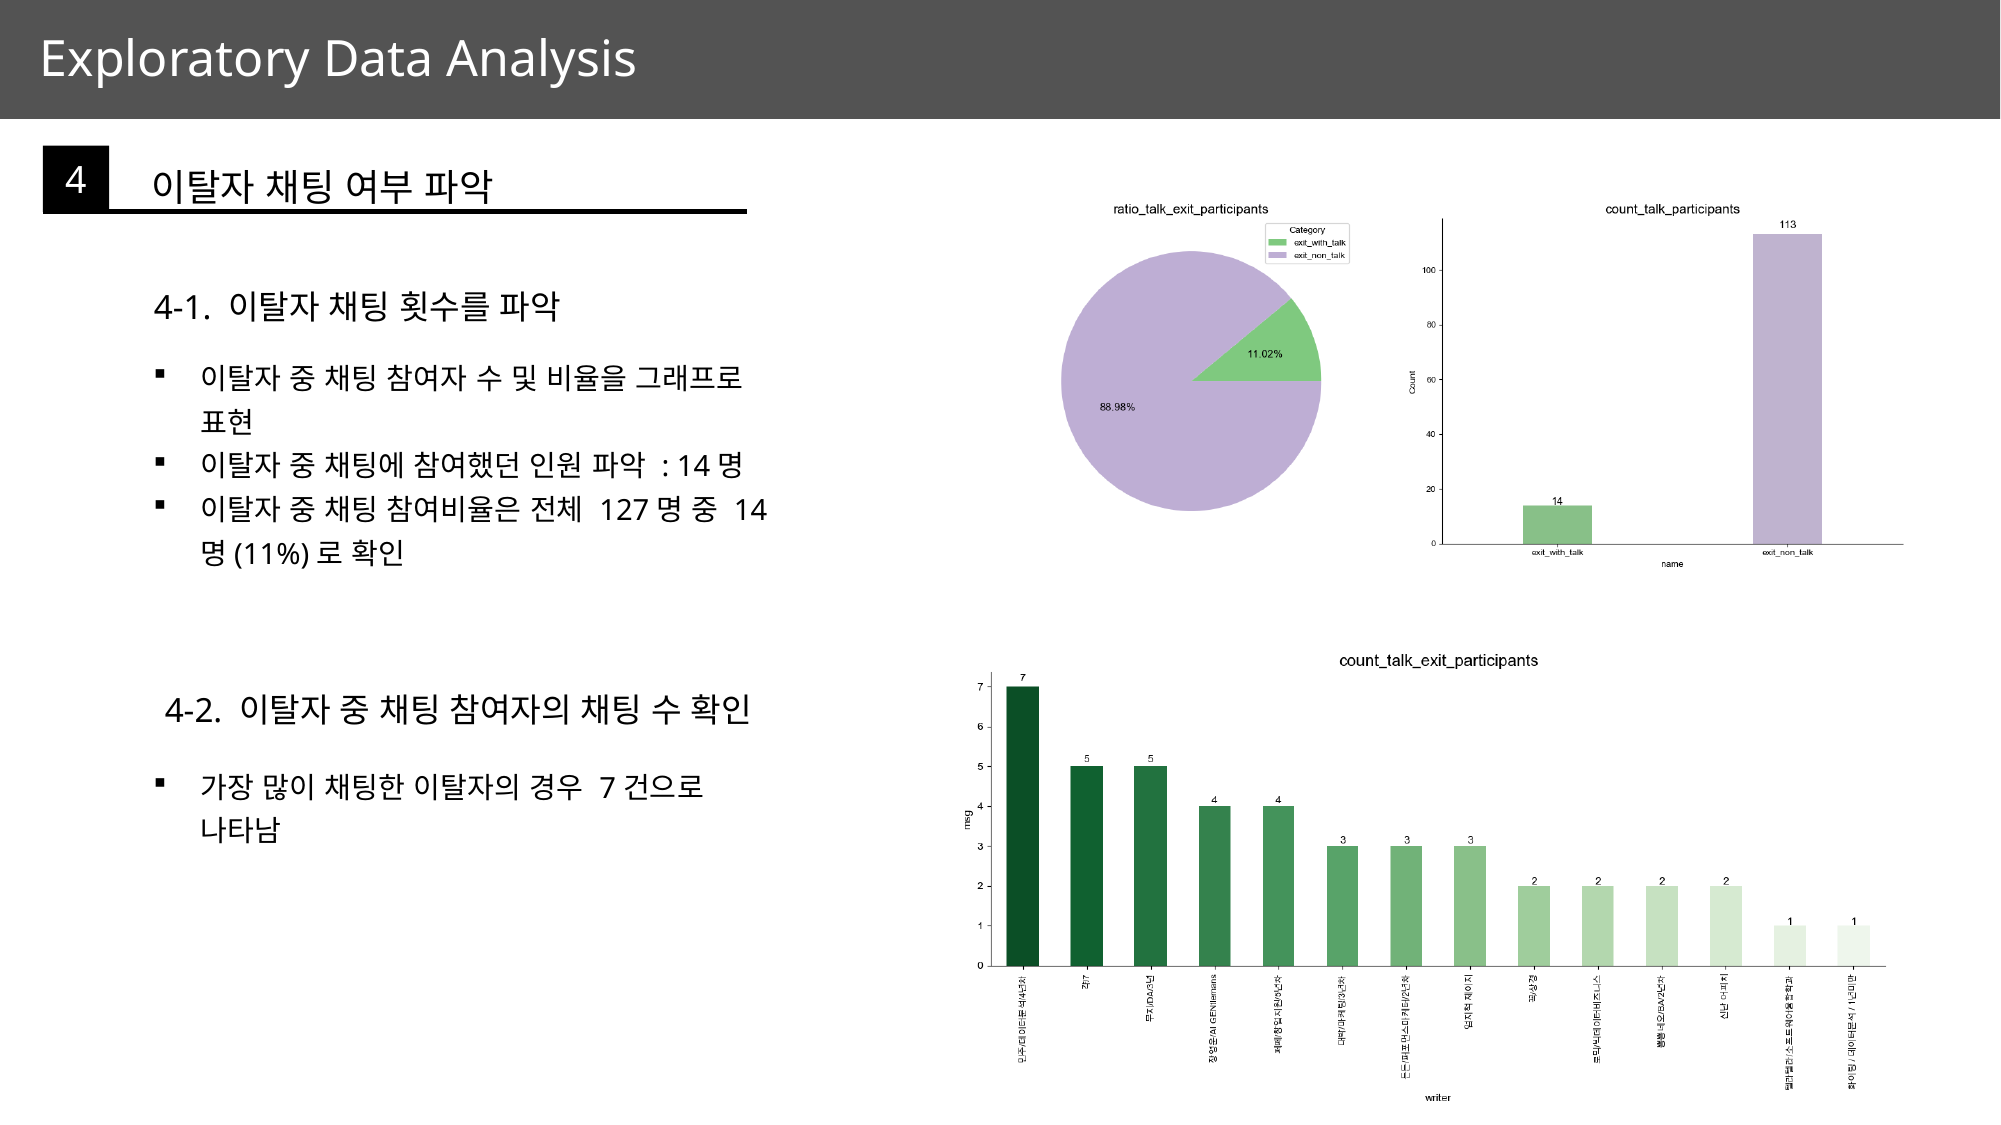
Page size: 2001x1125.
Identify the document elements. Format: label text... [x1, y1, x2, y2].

text_box 4 [42, 145, 110, 211]
picture [951, 642, 1897, 1115]
text_box Exploratory Data Analysis [25, 18, 653, 94]
text_box 이탈자 채팅 여부 파악 [137, 145, 509, 209]
text_box 4-1. 이탈자 채팅 횟수를 파악 [139, 268, 577, 334]
text_box 가장 많이 채팅한 이탈자의 경우 7건으로 나타남 [138, 752, 783, 856]
text_box 이탈자 중 채팅 참여자 수 및 비율을 그래프로 표현 이탈자 중 채팅에 참여했던 인원 파악 : 14명 이탈자 중 채팅 참여비율은 전체 127명 중 14명(11%)로 확인 [138, 344, 800, 578]
text_box 4-2. 이탈자 중 채팅 참여자의 채팅 수 확인 [150, 671, 768, 737]
picture [951, 194, 1912, 579]
